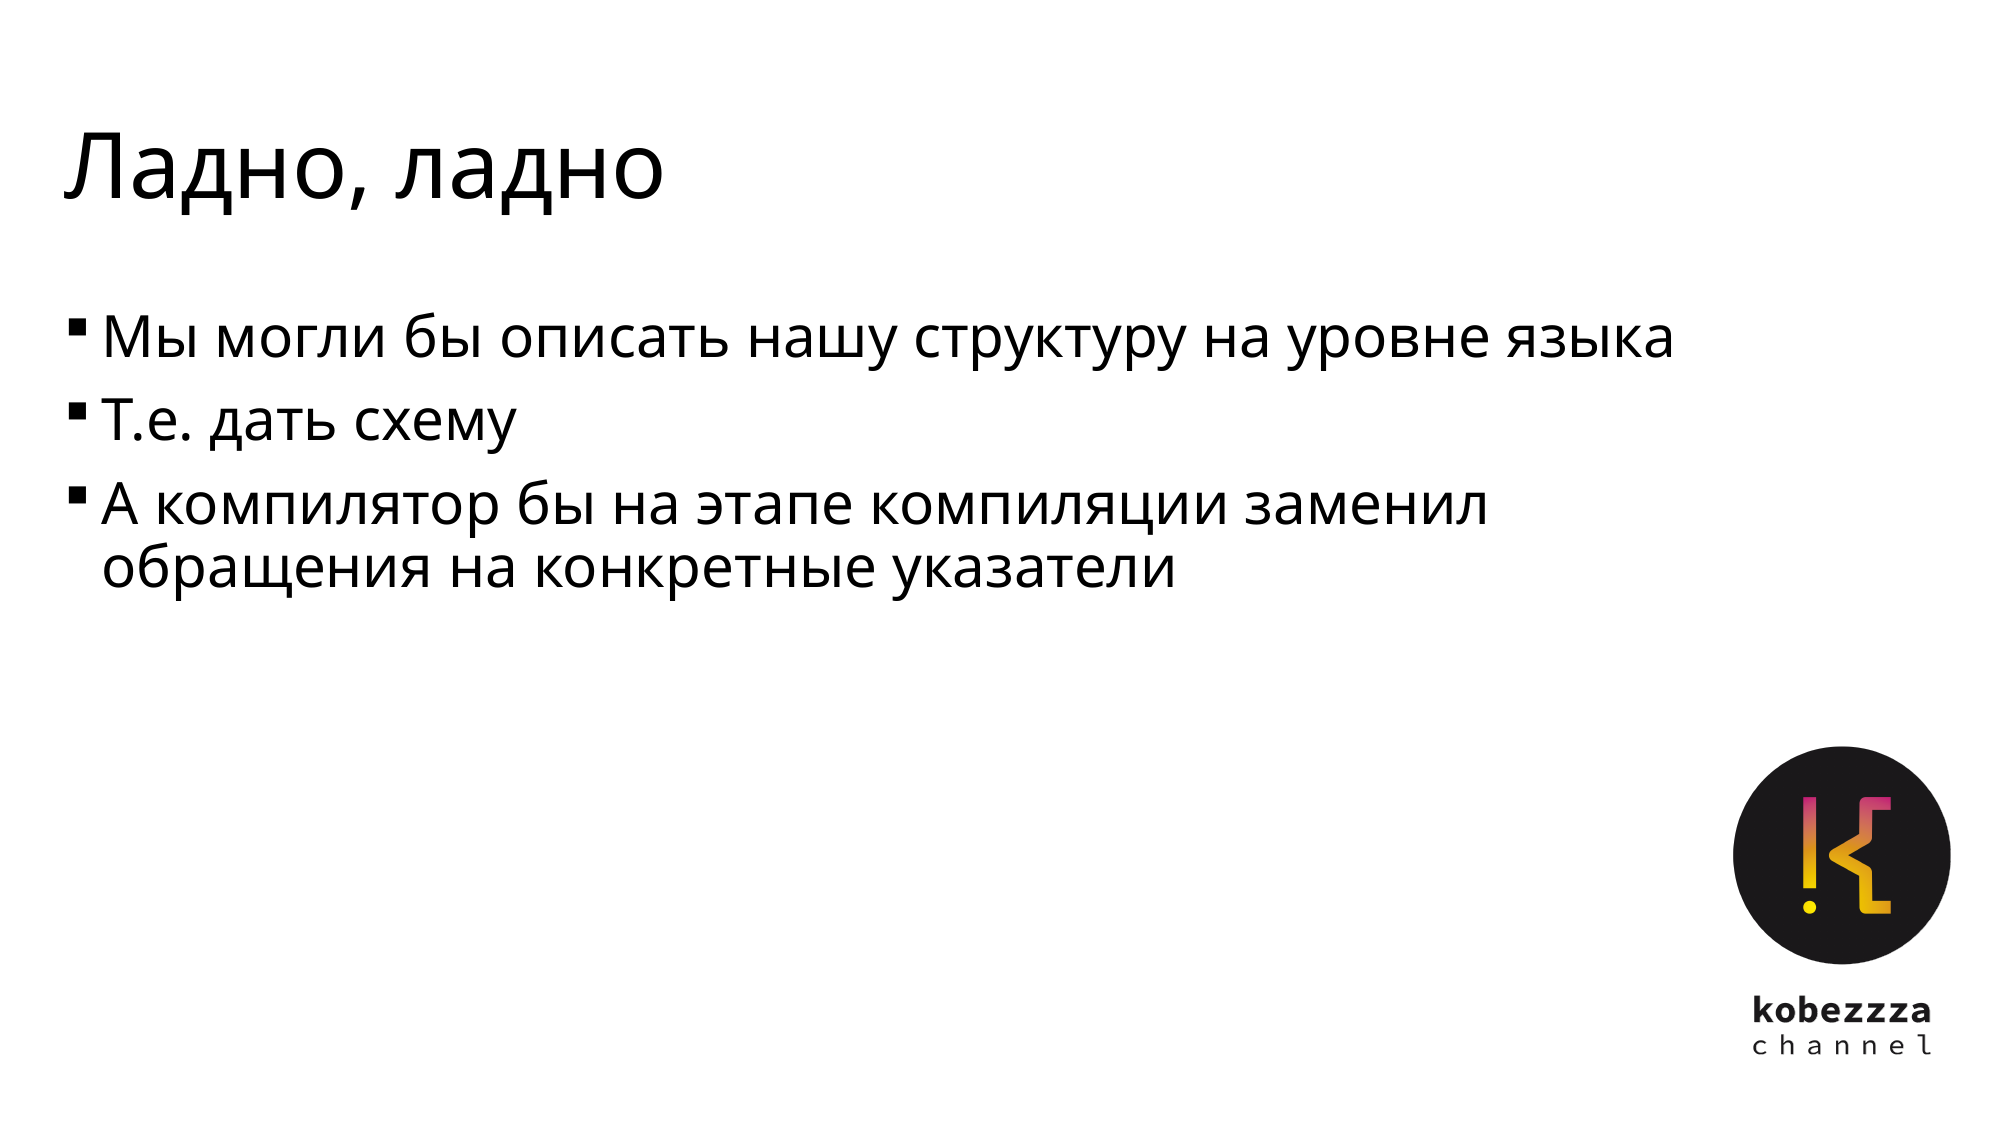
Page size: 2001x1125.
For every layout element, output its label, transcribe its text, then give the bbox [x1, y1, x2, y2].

picture [1733, 746, 1951, 1055]
title Ладно, ладно [49, 59, 1913, 278]
list Мы могли бы описать нашу структуру на уровне языка Т.е. дать схему А компилятор бы на этапе компиляции заменил обращения на конкретные указатели [49, 299, 1695, 1014]
